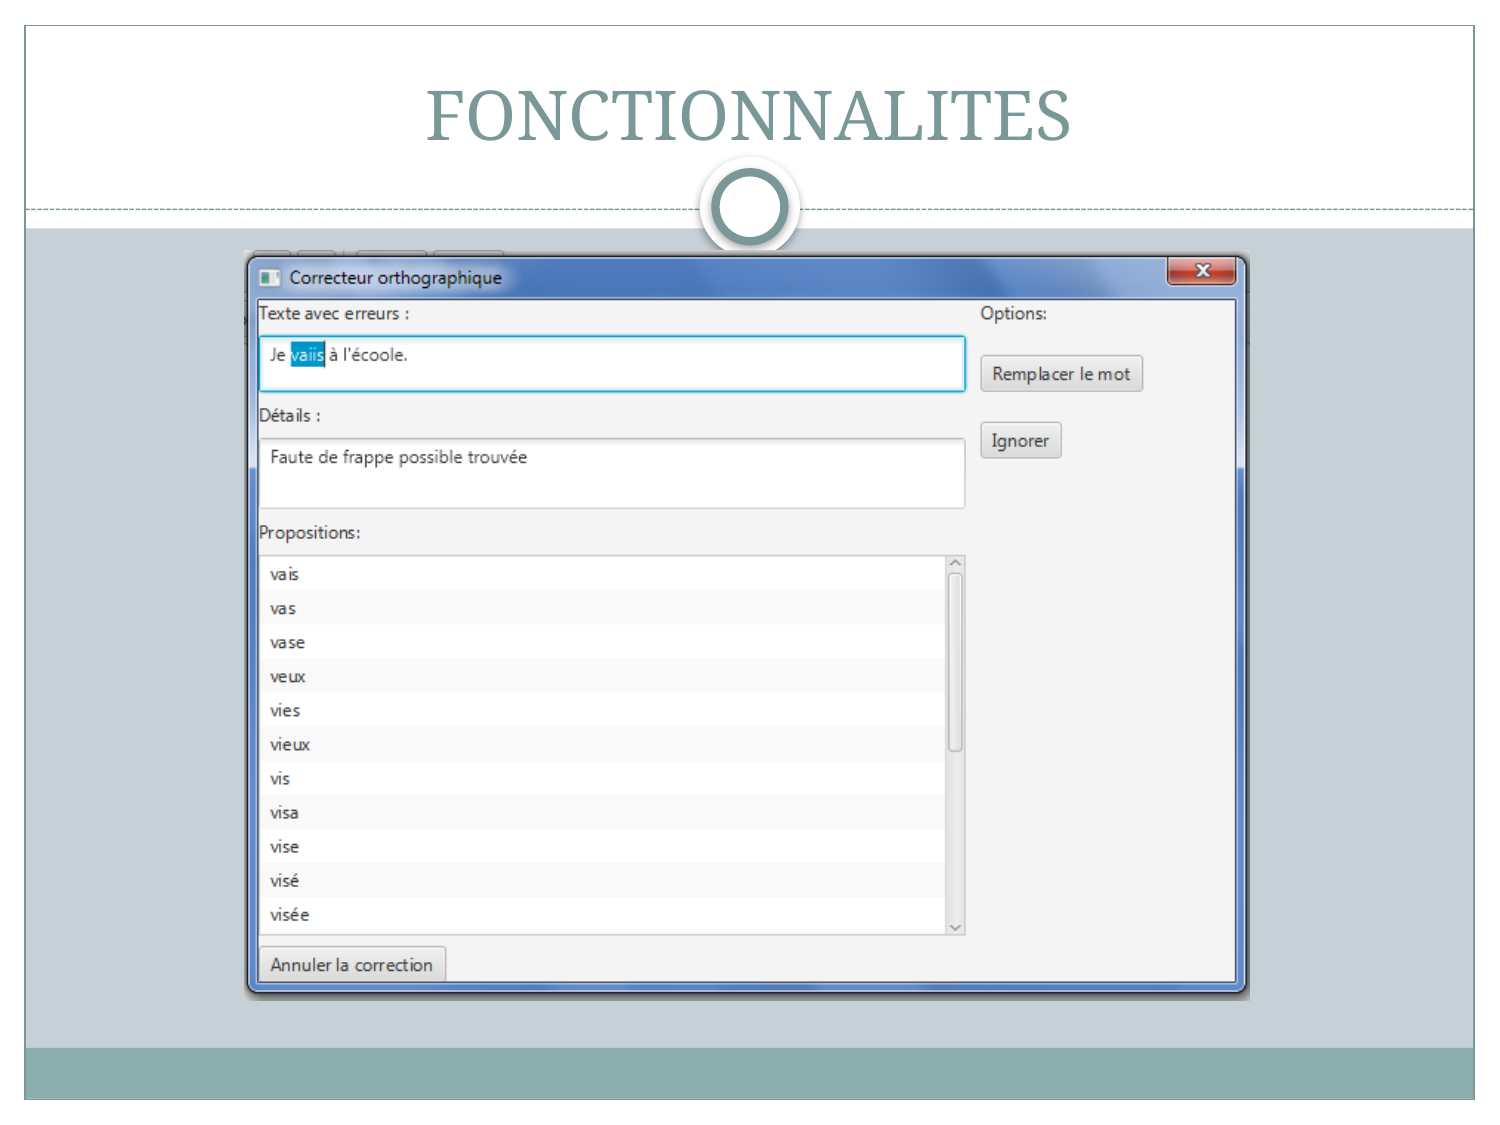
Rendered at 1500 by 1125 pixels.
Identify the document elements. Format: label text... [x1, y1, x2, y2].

title FONCTIONNALITES [49, 37, 1450, 162]
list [243, 250, 1251, 1001]
